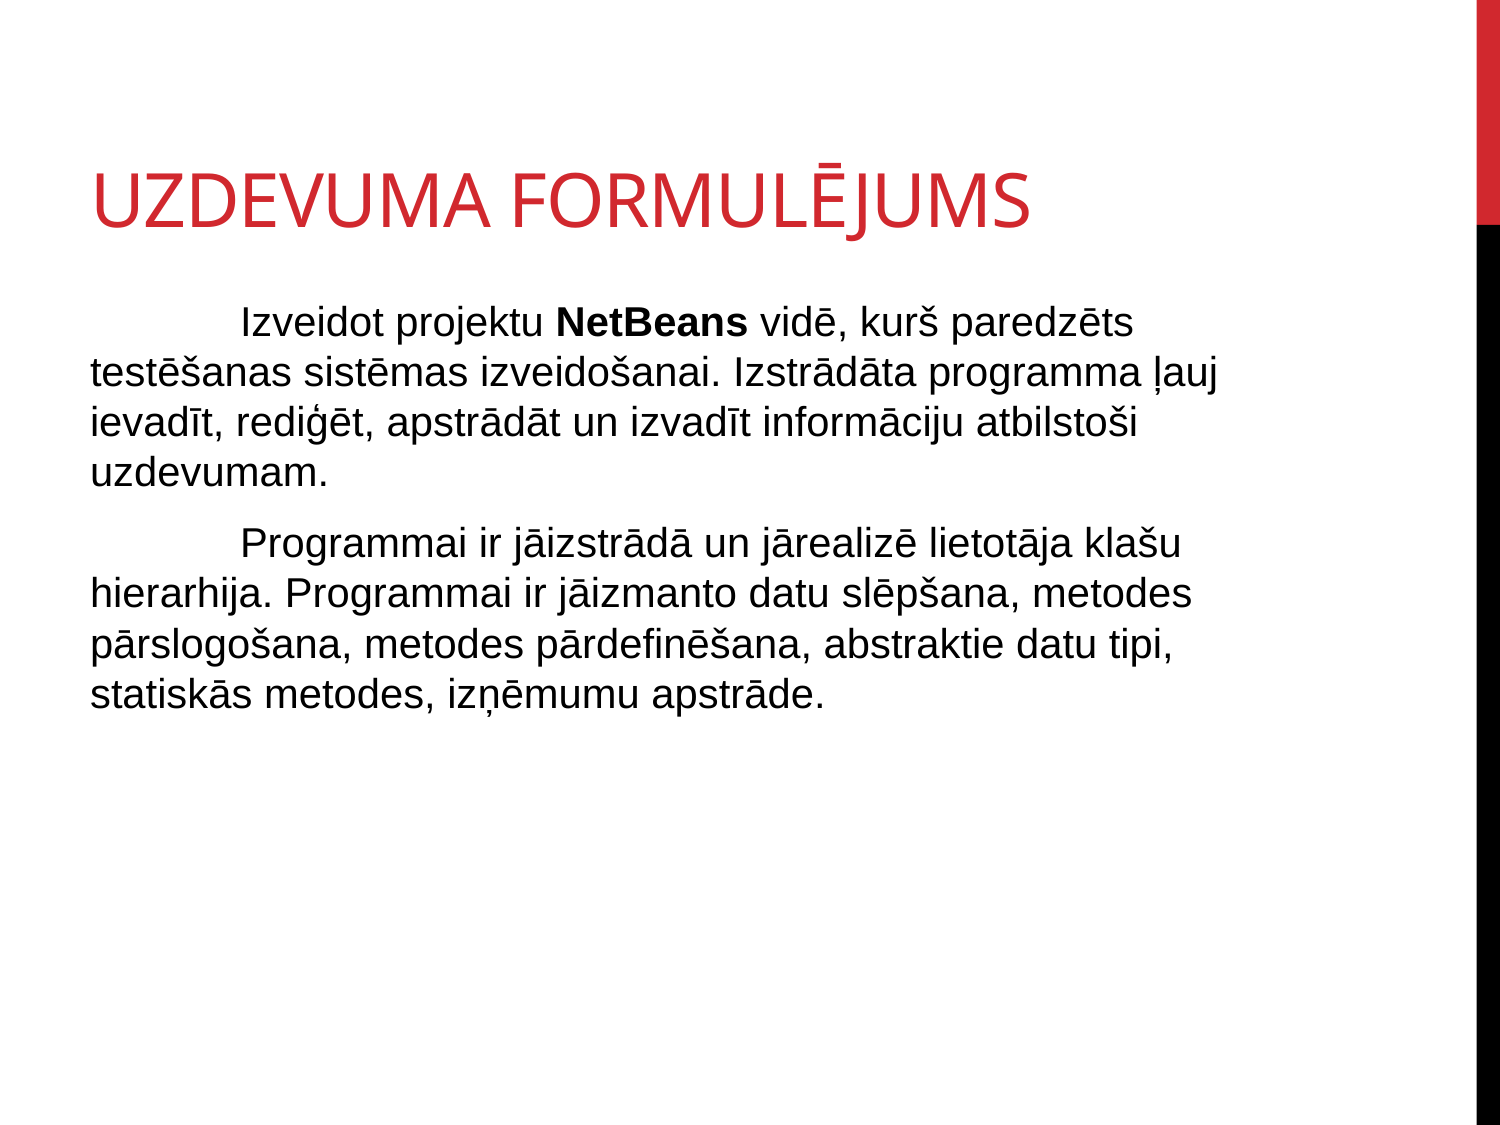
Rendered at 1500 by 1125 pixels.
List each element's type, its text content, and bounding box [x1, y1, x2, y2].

title Uzdevuma formulējums [75, 25, 1313, 250]
list Izveidot projektu NetBeans vidē, kurš paredzēts testēšanas sistēmas izveidošanai. Izstrādāta programma ļauj ievadīt, rediģēt, apstrādāt un izvadīt informāciju atbilstoši uzdevumam. Programmai ir jāizstrādā un jārealizē lietotāja klašu hierarhija. Programmai ir jāizmanto datu slēpšana, metodes pārslogošana, metodes pārdefinēšana, abstraktie datu tipi, statiskās metodes, izņēmumu apstrāde. [75, 287, 1325, 1005]
